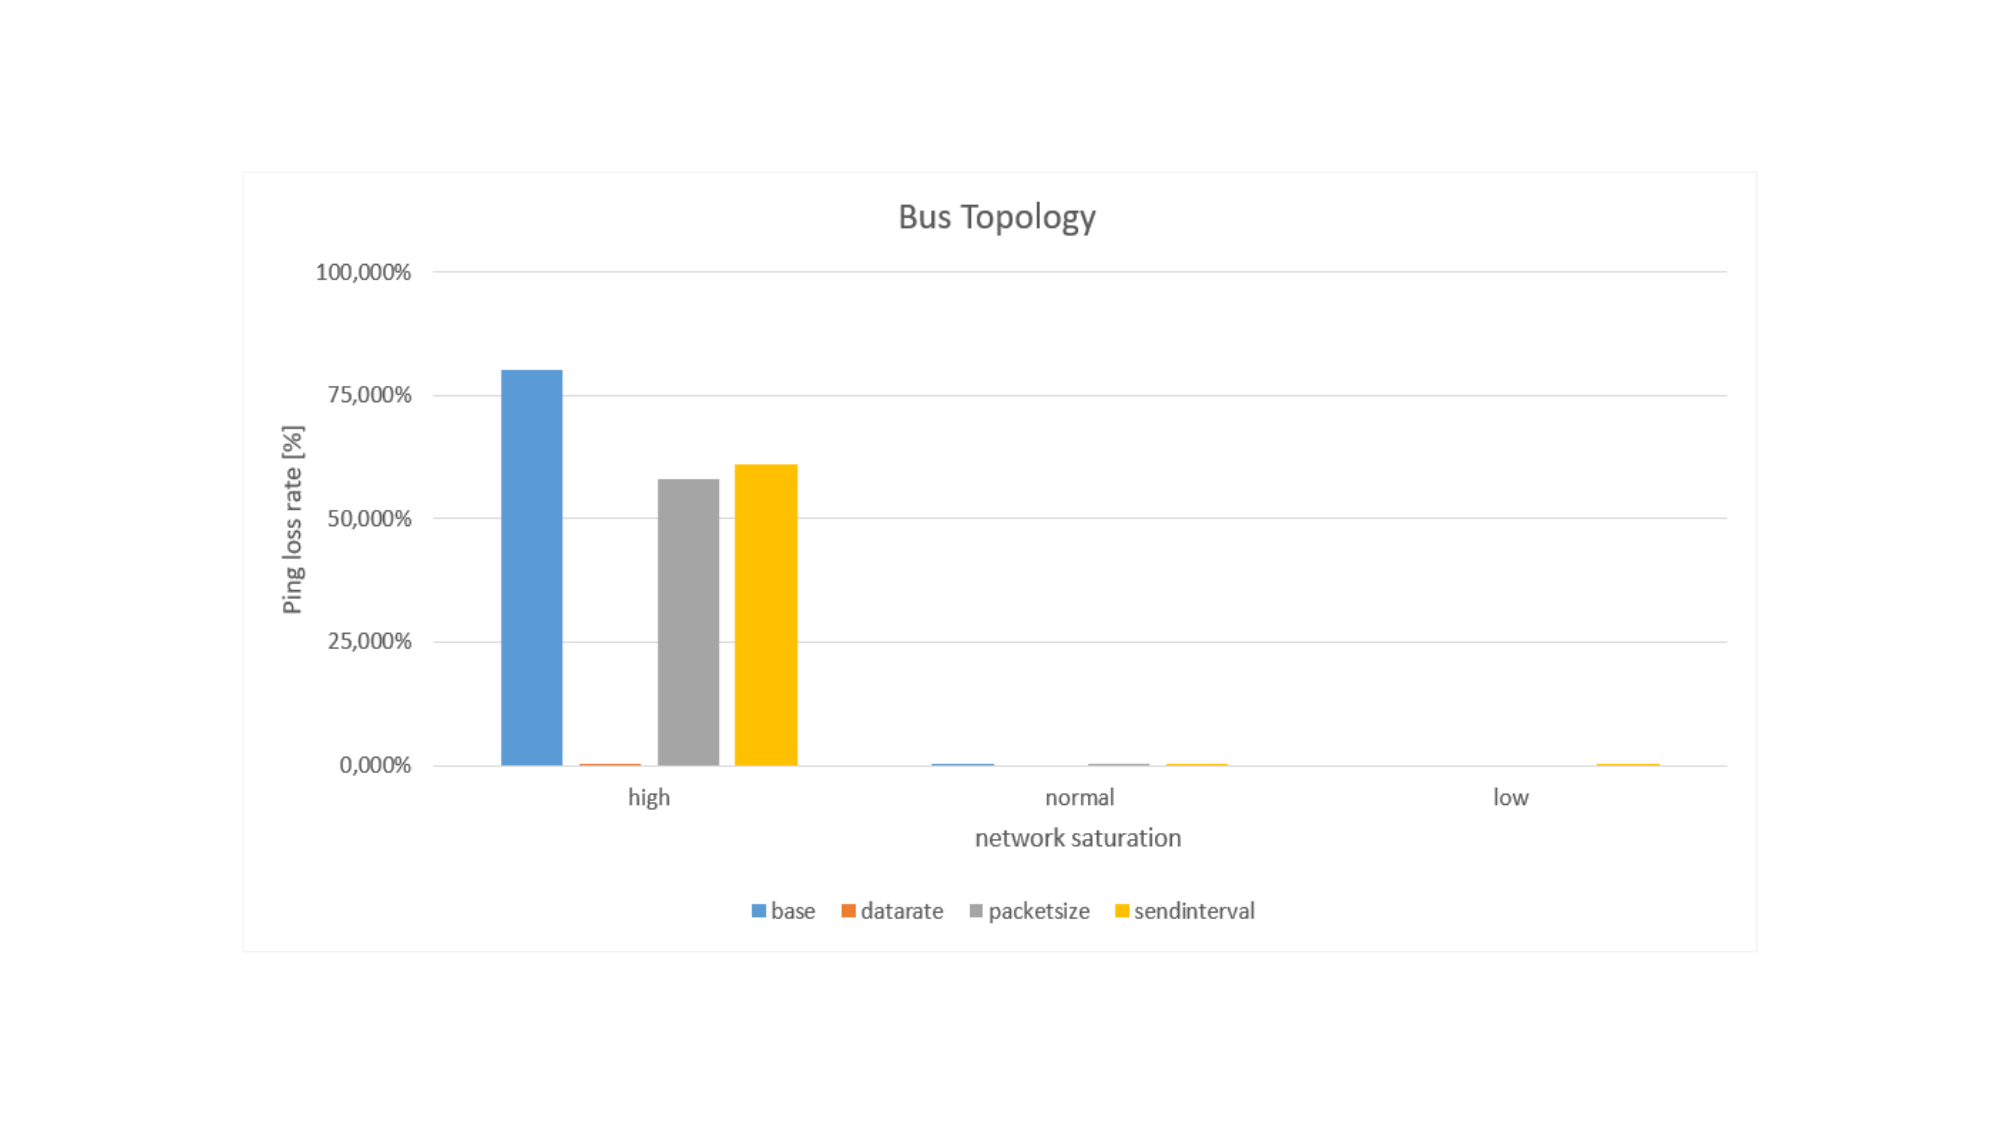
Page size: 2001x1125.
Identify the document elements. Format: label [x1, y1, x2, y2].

picture [242, 171, 1758, 954]
